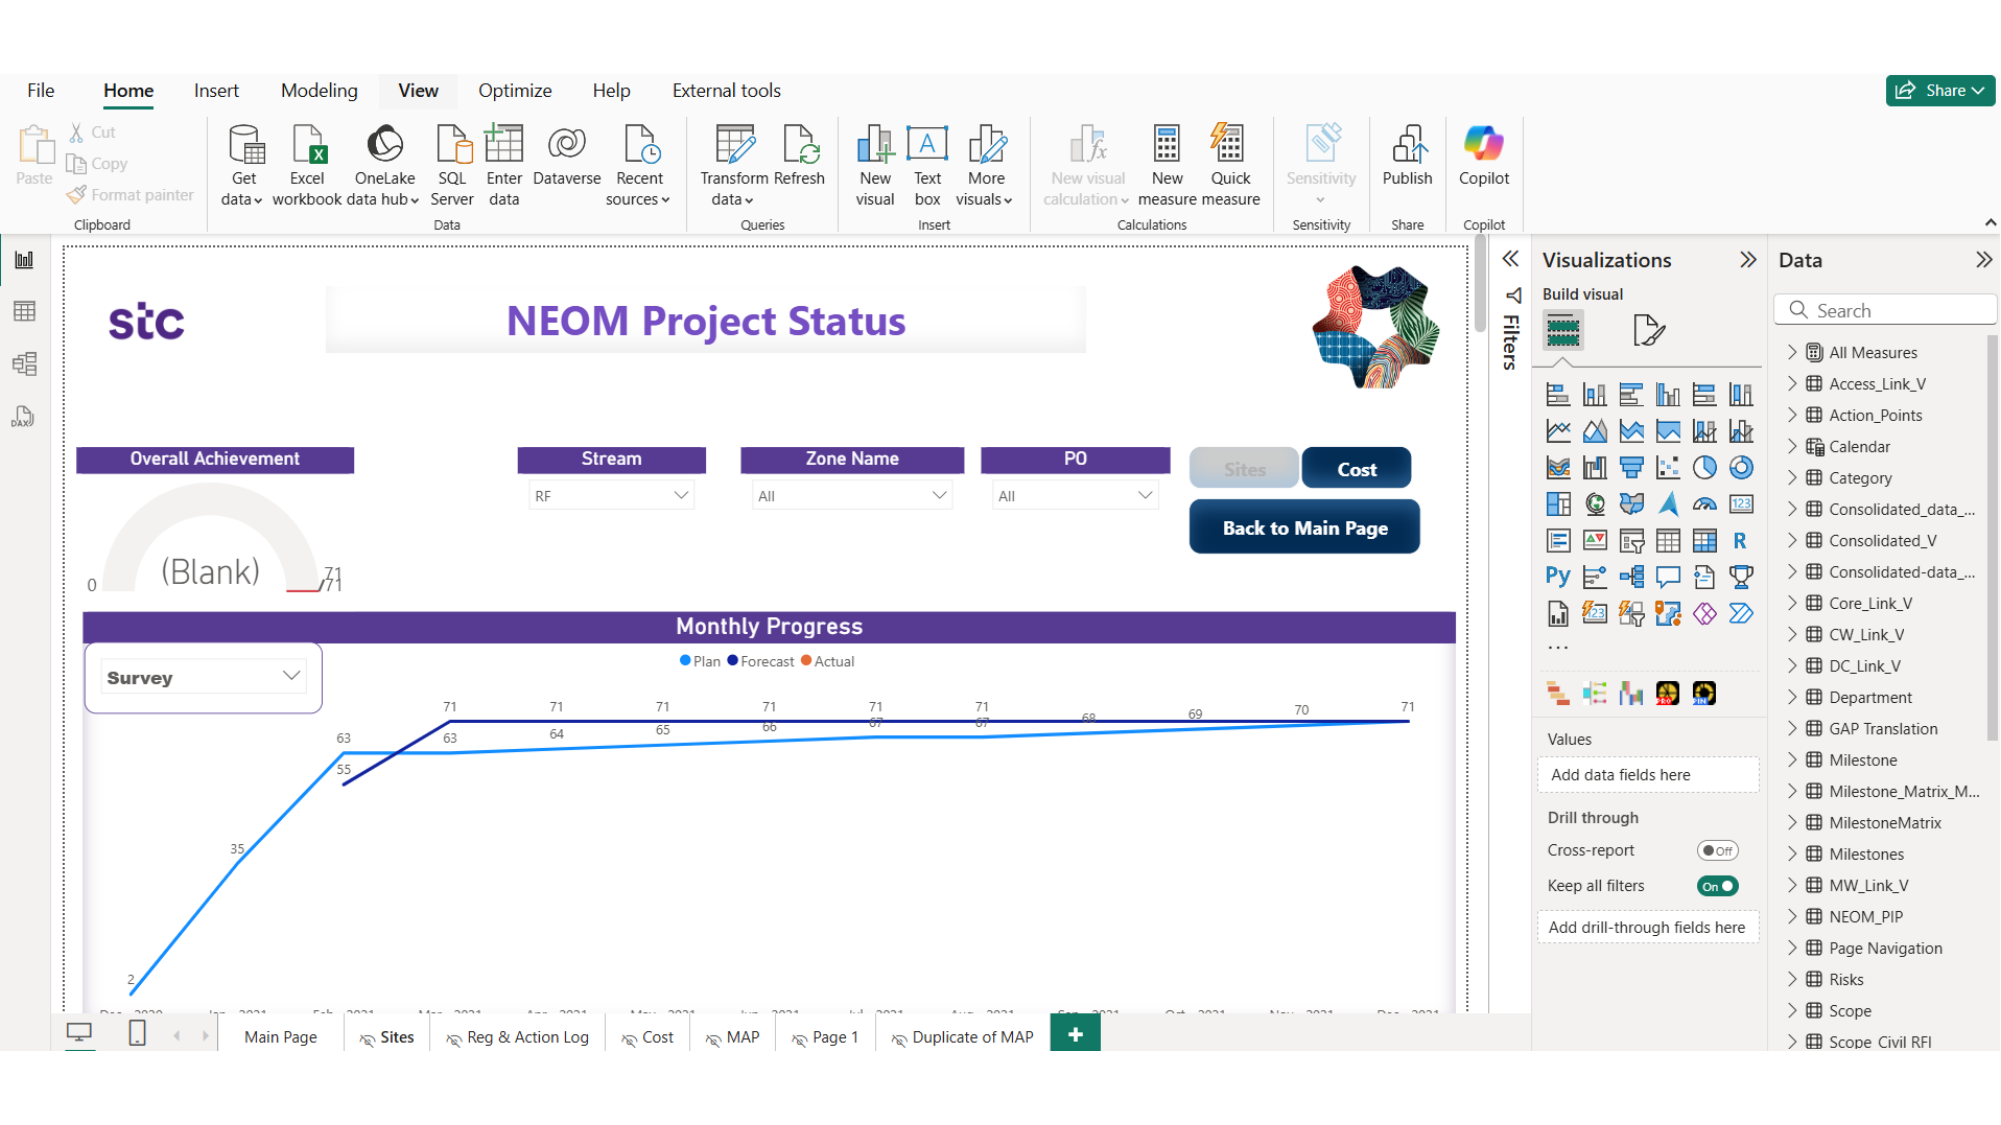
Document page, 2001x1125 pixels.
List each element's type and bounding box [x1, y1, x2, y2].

picture [0, 74, 2000, 1051]
